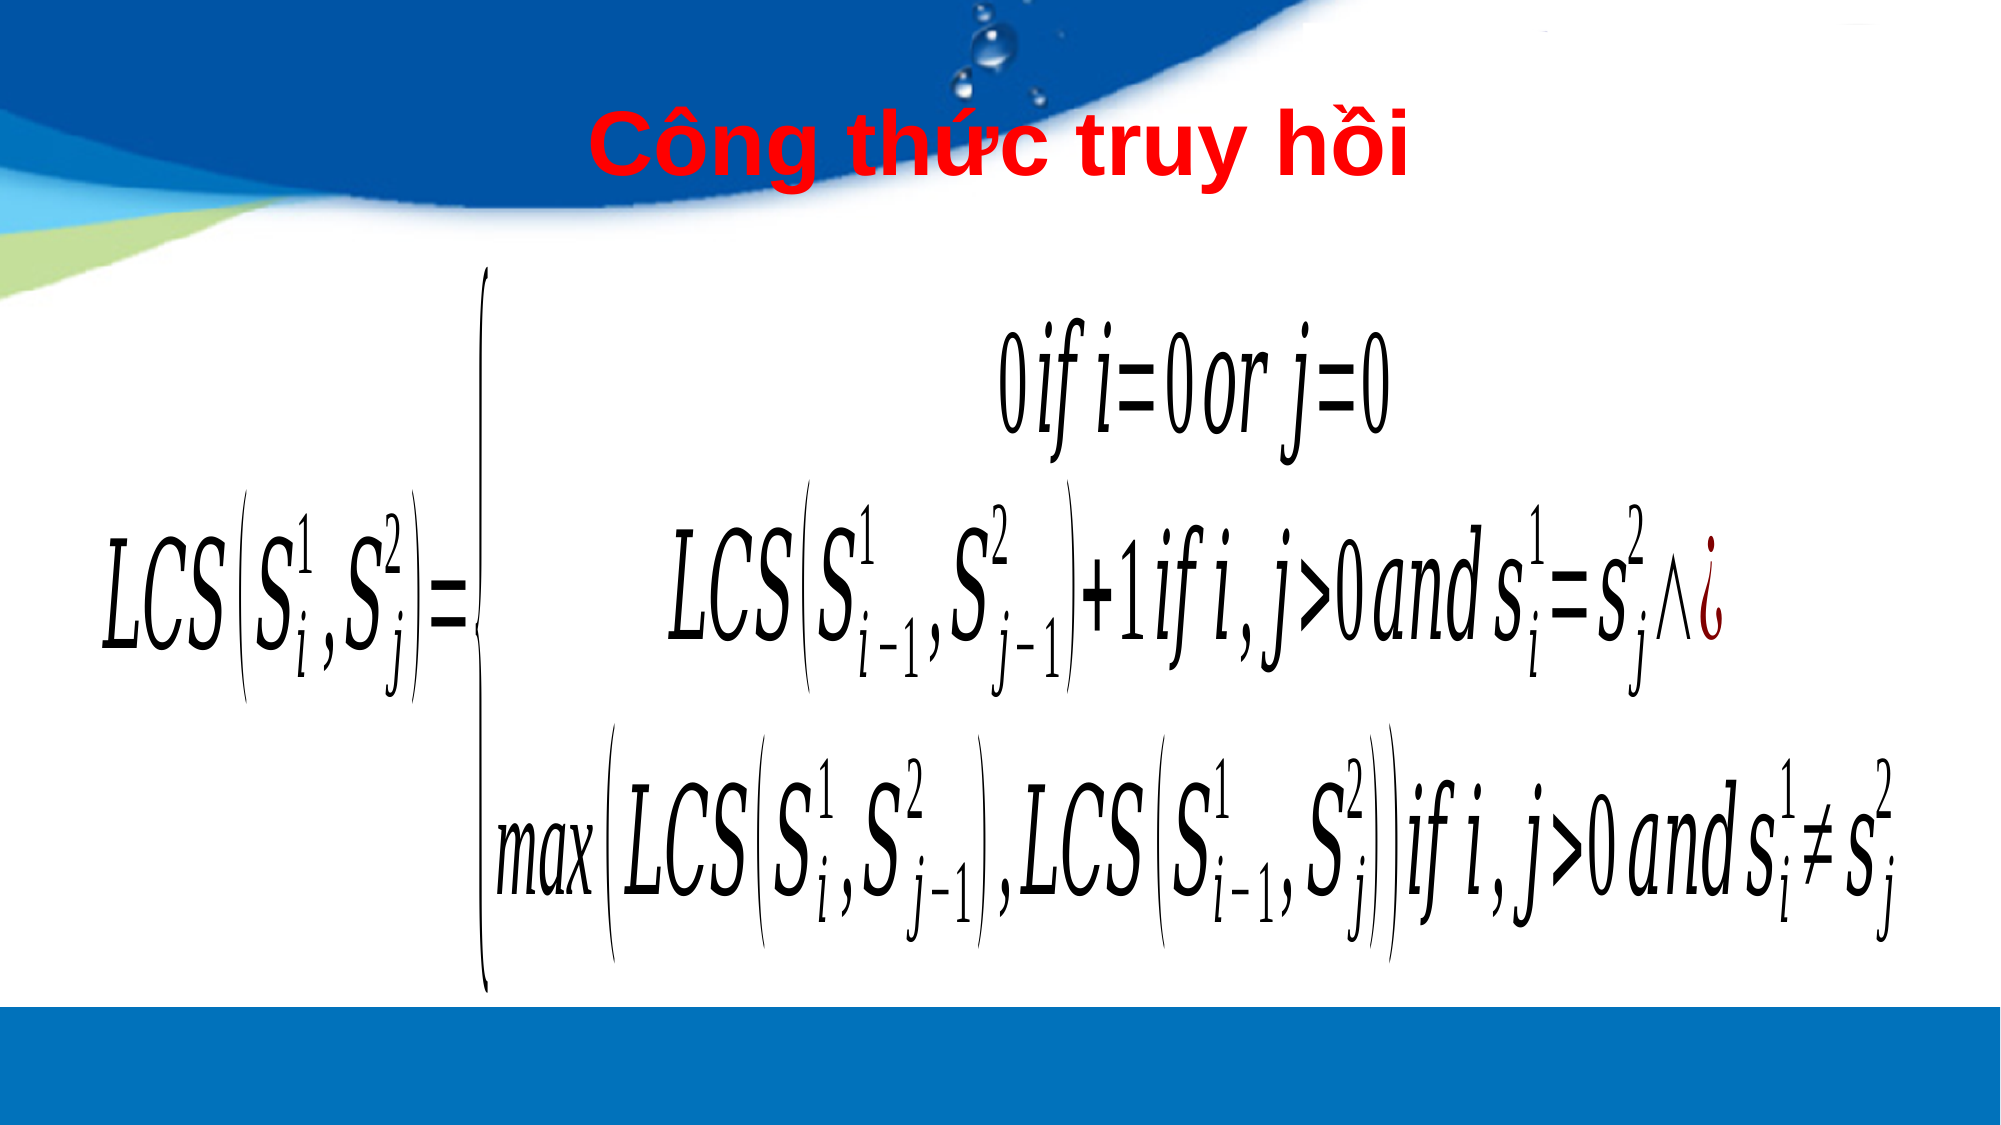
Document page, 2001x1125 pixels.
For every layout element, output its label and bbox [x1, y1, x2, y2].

picture [0, 0, 2001, 1125]
title [99, 45, 1900, 233]
